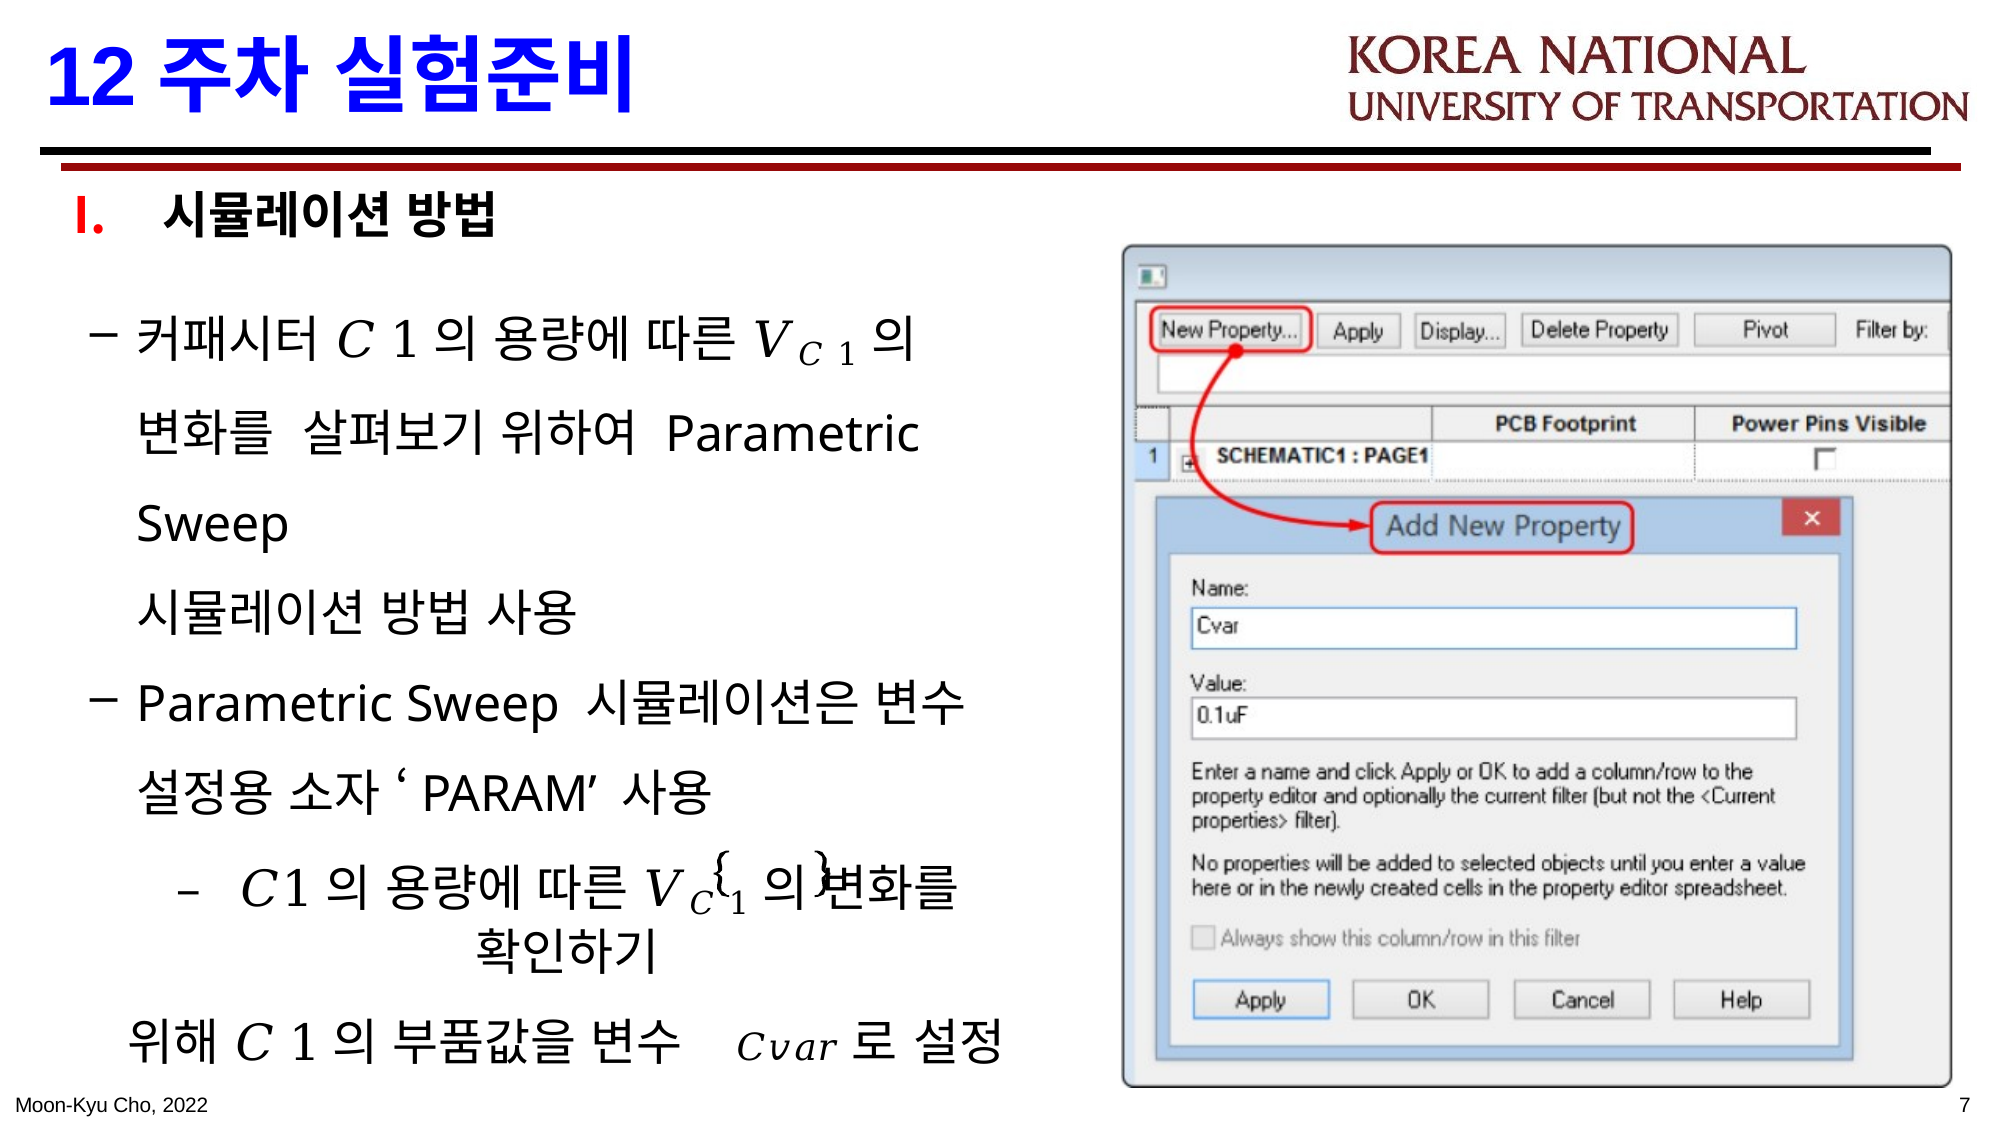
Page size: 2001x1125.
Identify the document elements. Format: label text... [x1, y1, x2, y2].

title 12주차 실험준비 [42, 20, 663, 211]
text_box 시뮬레이션 방법 커패시터 𝐶1의 용량에 따른 𝑉𝐶1의 변화를 살펴보기 위하여 Parametric Sweep 시뮬레이션 방법 사용 Parametric Sweep 시뮬레이션은 변수 설정용 소자 ‘PARAM’ 사용 – 𝐶1의 용량에 따른 𝑉𝐶1의 변화를 확인하기 위해 𝐶1의 부품값을 변수 𝐶𝑣𝑎𝑟 로 설정 [69, 181, 1053, 1071]
footer Moon-Kyu Cho, 2022 [12, 1091, 213, 1125]
picture [1340, 21, 1978, 122]
slide_number 7 [1952, 1091, 1978, 1125]
text_box [1120, 243, 1954, 1088]
